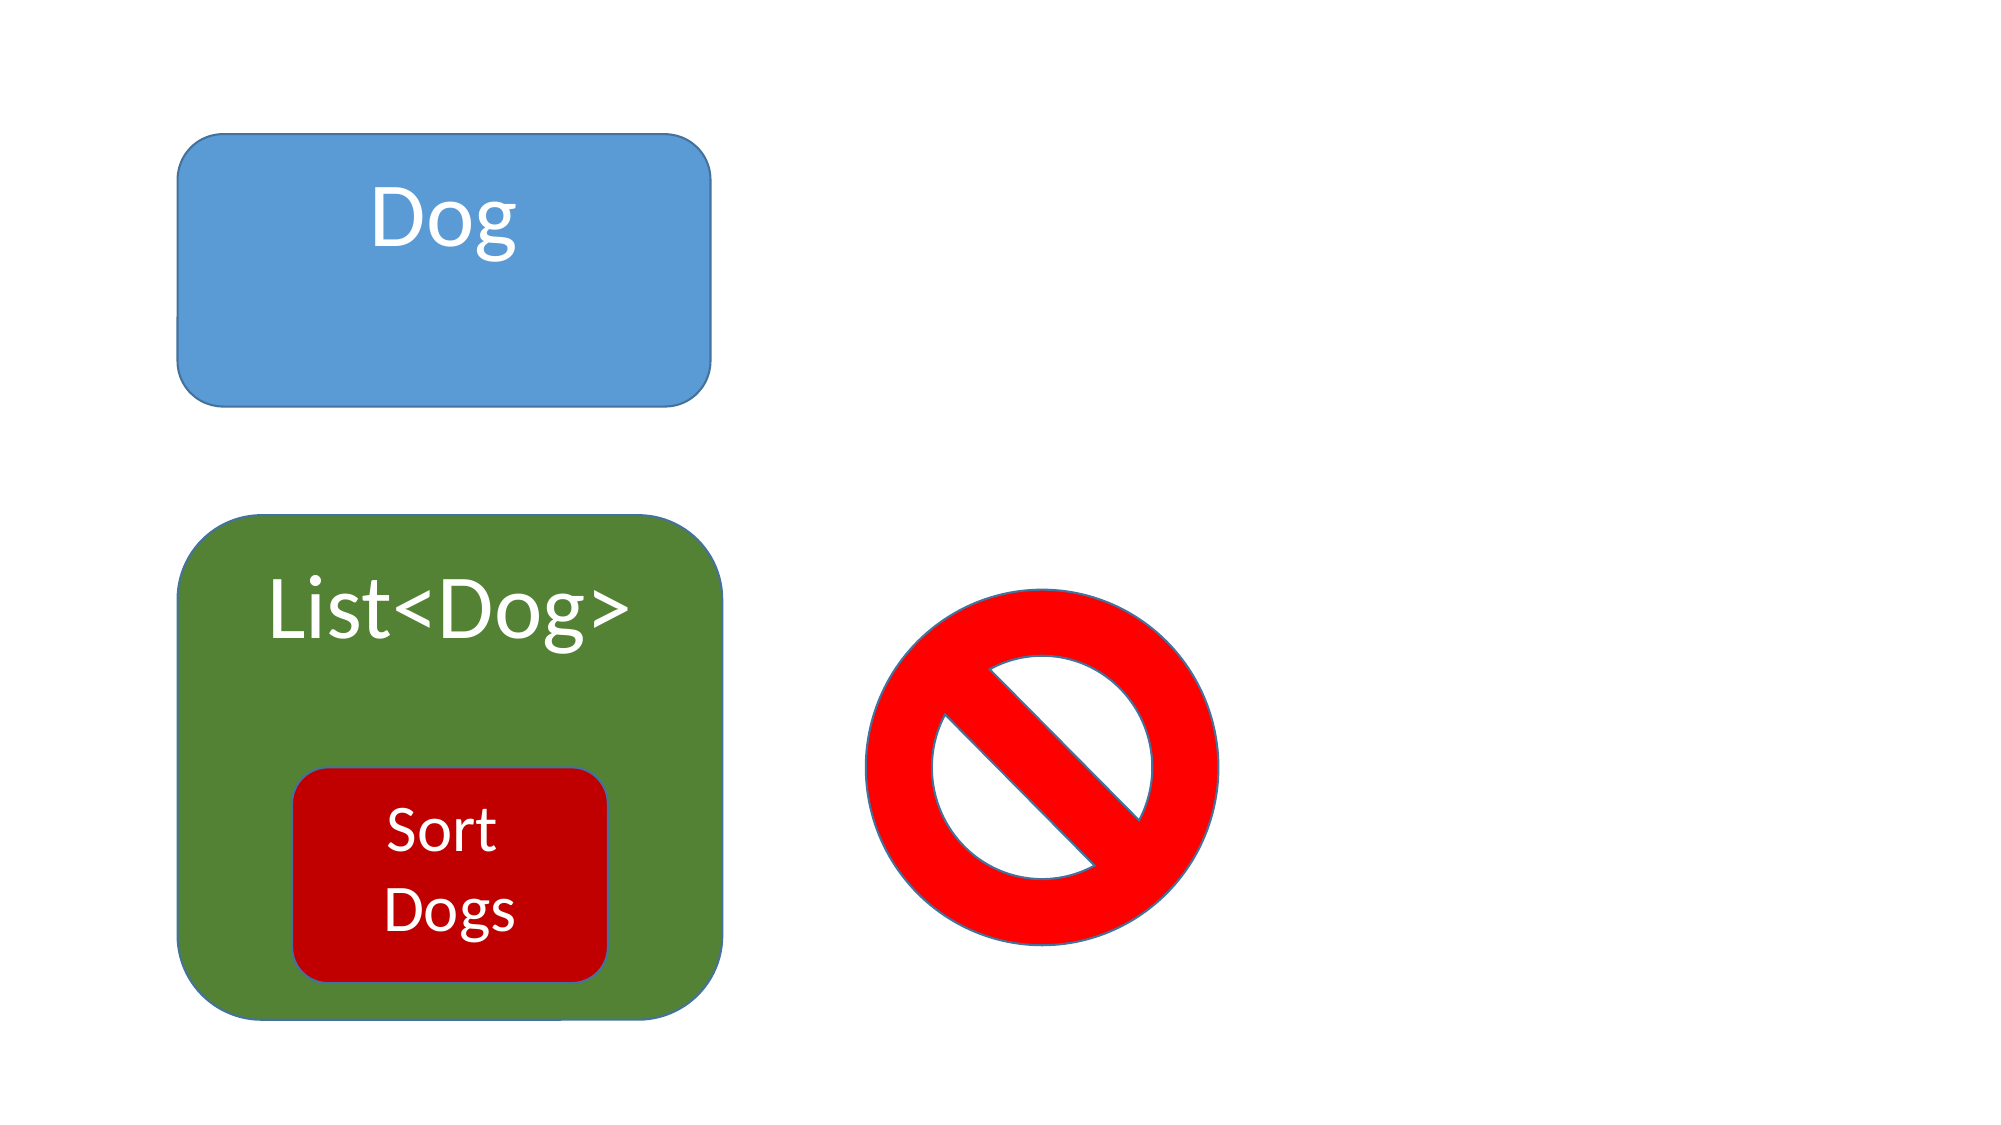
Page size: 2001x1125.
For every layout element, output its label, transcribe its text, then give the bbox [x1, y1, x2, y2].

text_box [864, 588, 1220, 947]
text_box Sort Dogs [291, 766, 609, 985]
text_box Dog [176, 133, 712, 408]
text_box List<Dog> [176, 514, 724, 1021]
